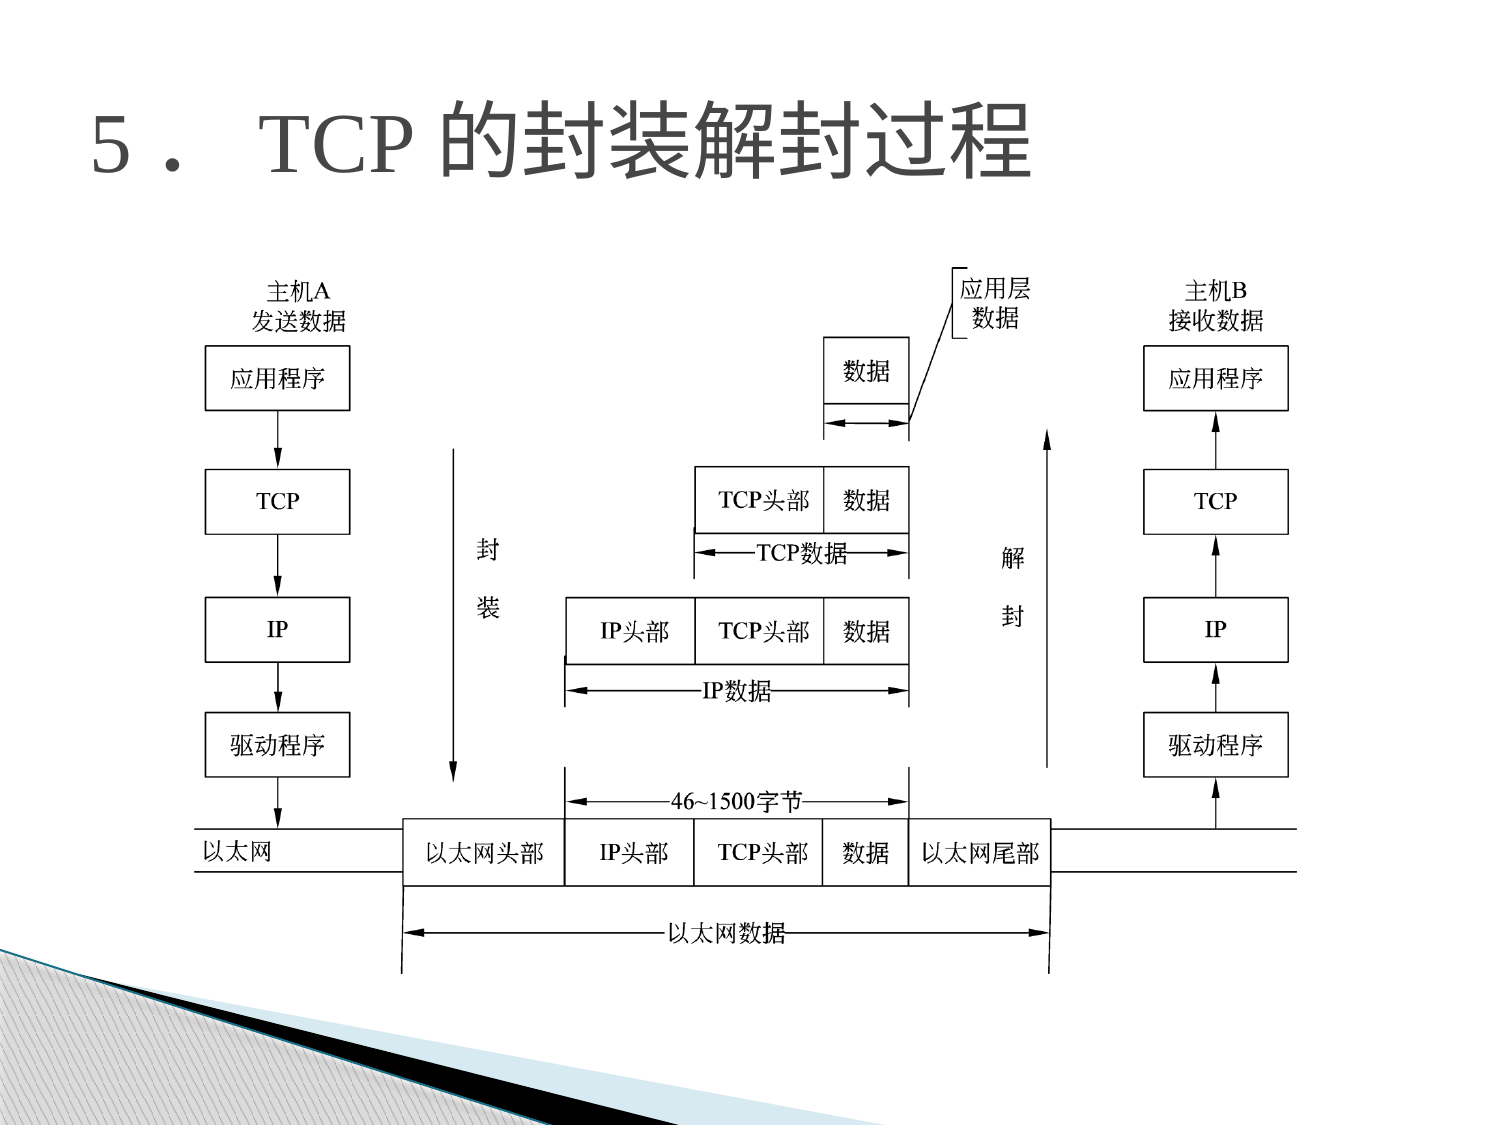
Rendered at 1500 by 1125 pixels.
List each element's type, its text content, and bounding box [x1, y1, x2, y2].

picture [194, 266, 1297, 974]
title 5．TCP的封装解封过程 [75, 45, 1425, 233]
